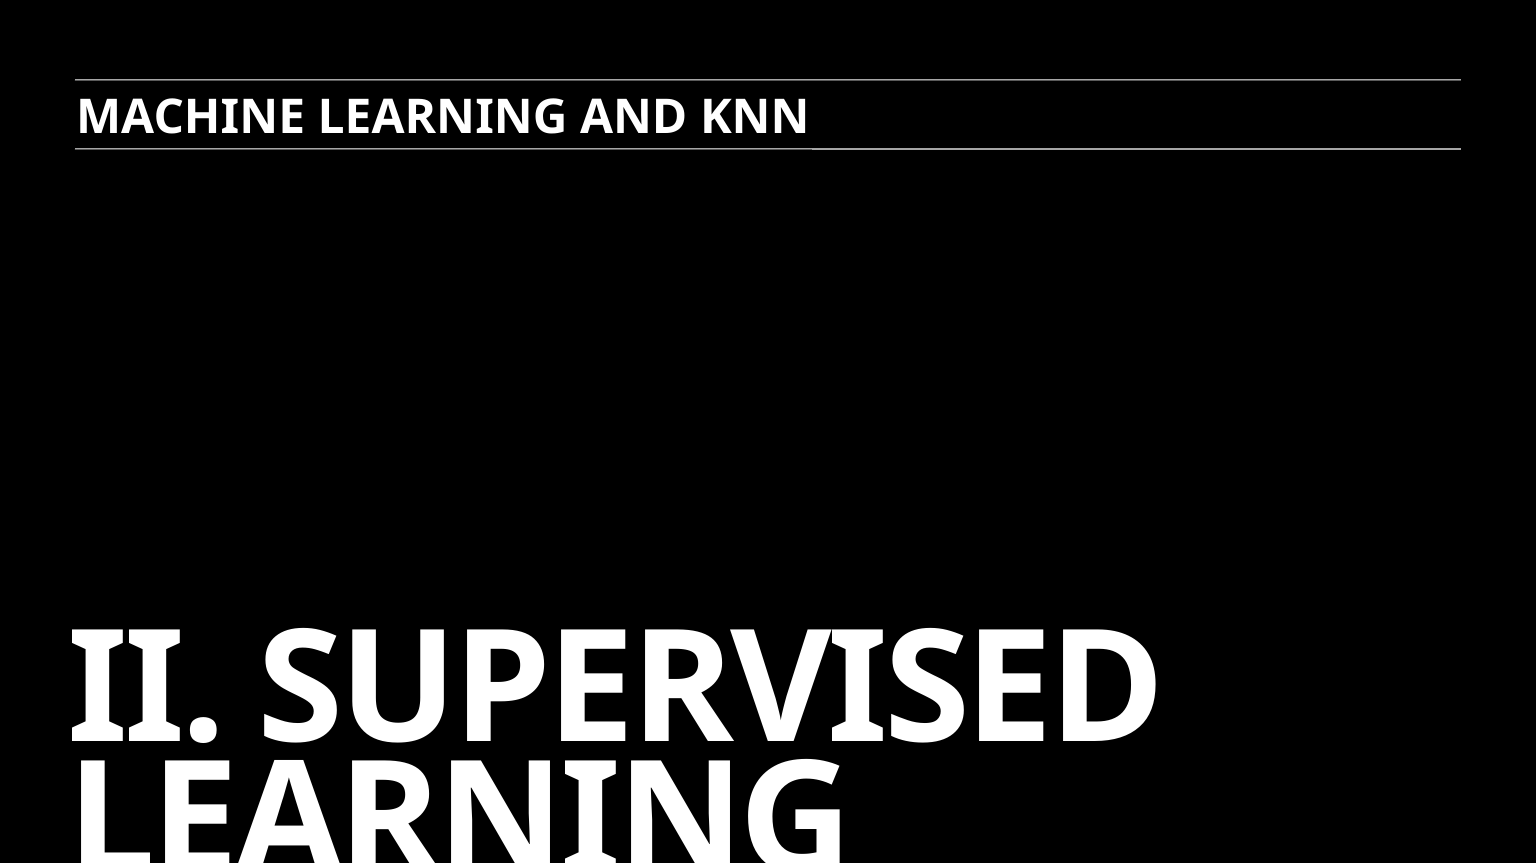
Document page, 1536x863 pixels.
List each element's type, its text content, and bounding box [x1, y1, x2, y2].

list MACHINE LEARNING AND KNN [60, 81, 1111, 132]
title II. Supervised Learning [57, 631, 1440, 832]
